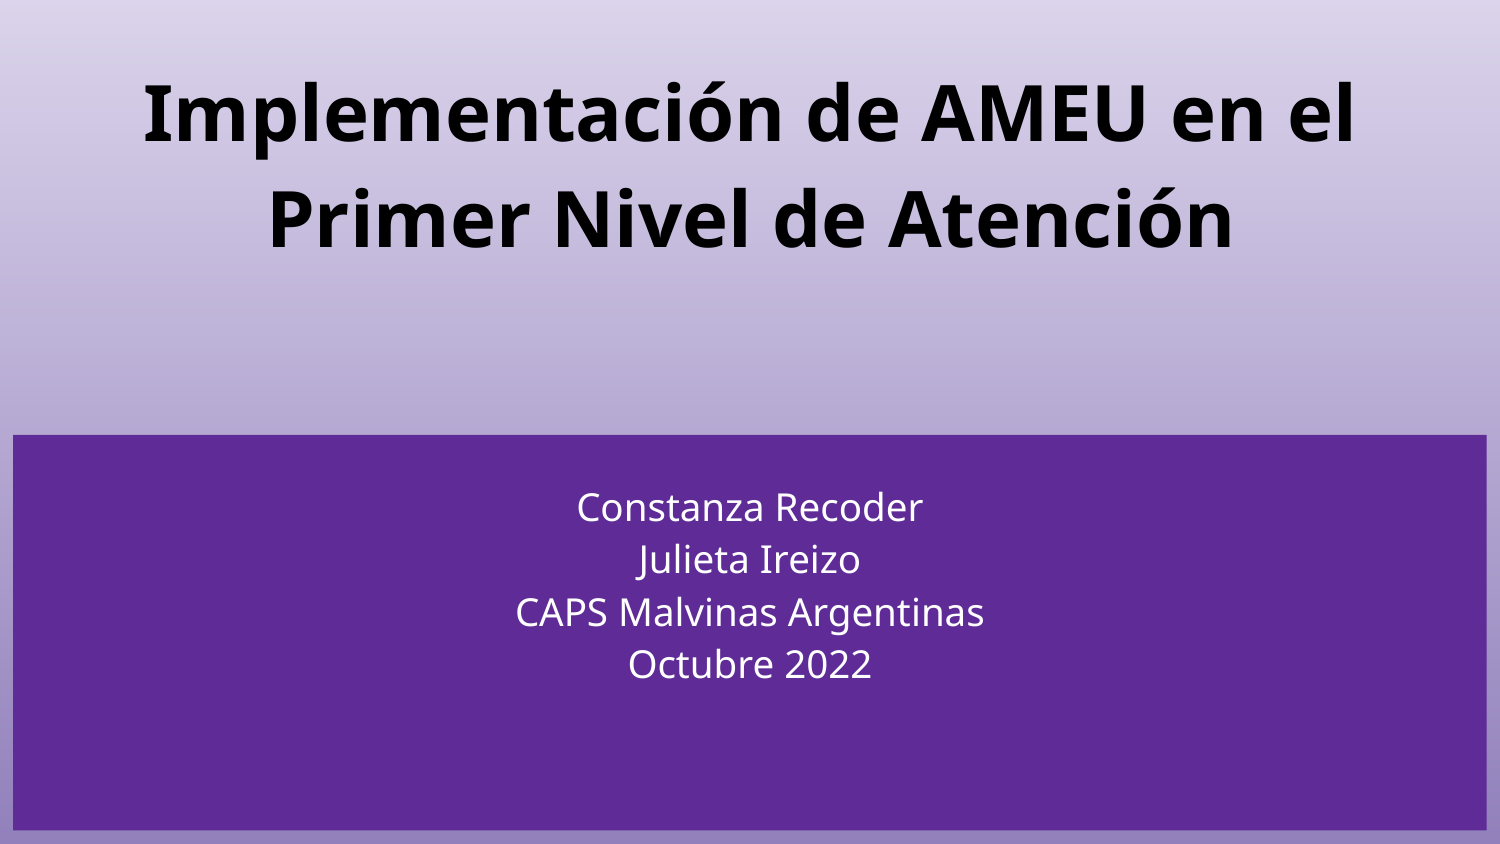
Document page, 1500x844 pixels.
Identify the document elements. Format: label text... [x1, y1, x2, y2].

subtitle Constanza Recoder Julieta Ireizo CAPS Malvinas Argentinas Octubre 2022 [51, 464, 1449, 708]
title Implementación de AMEU en el Primer Nivel de Atención [79, 43, 1423, 286]
